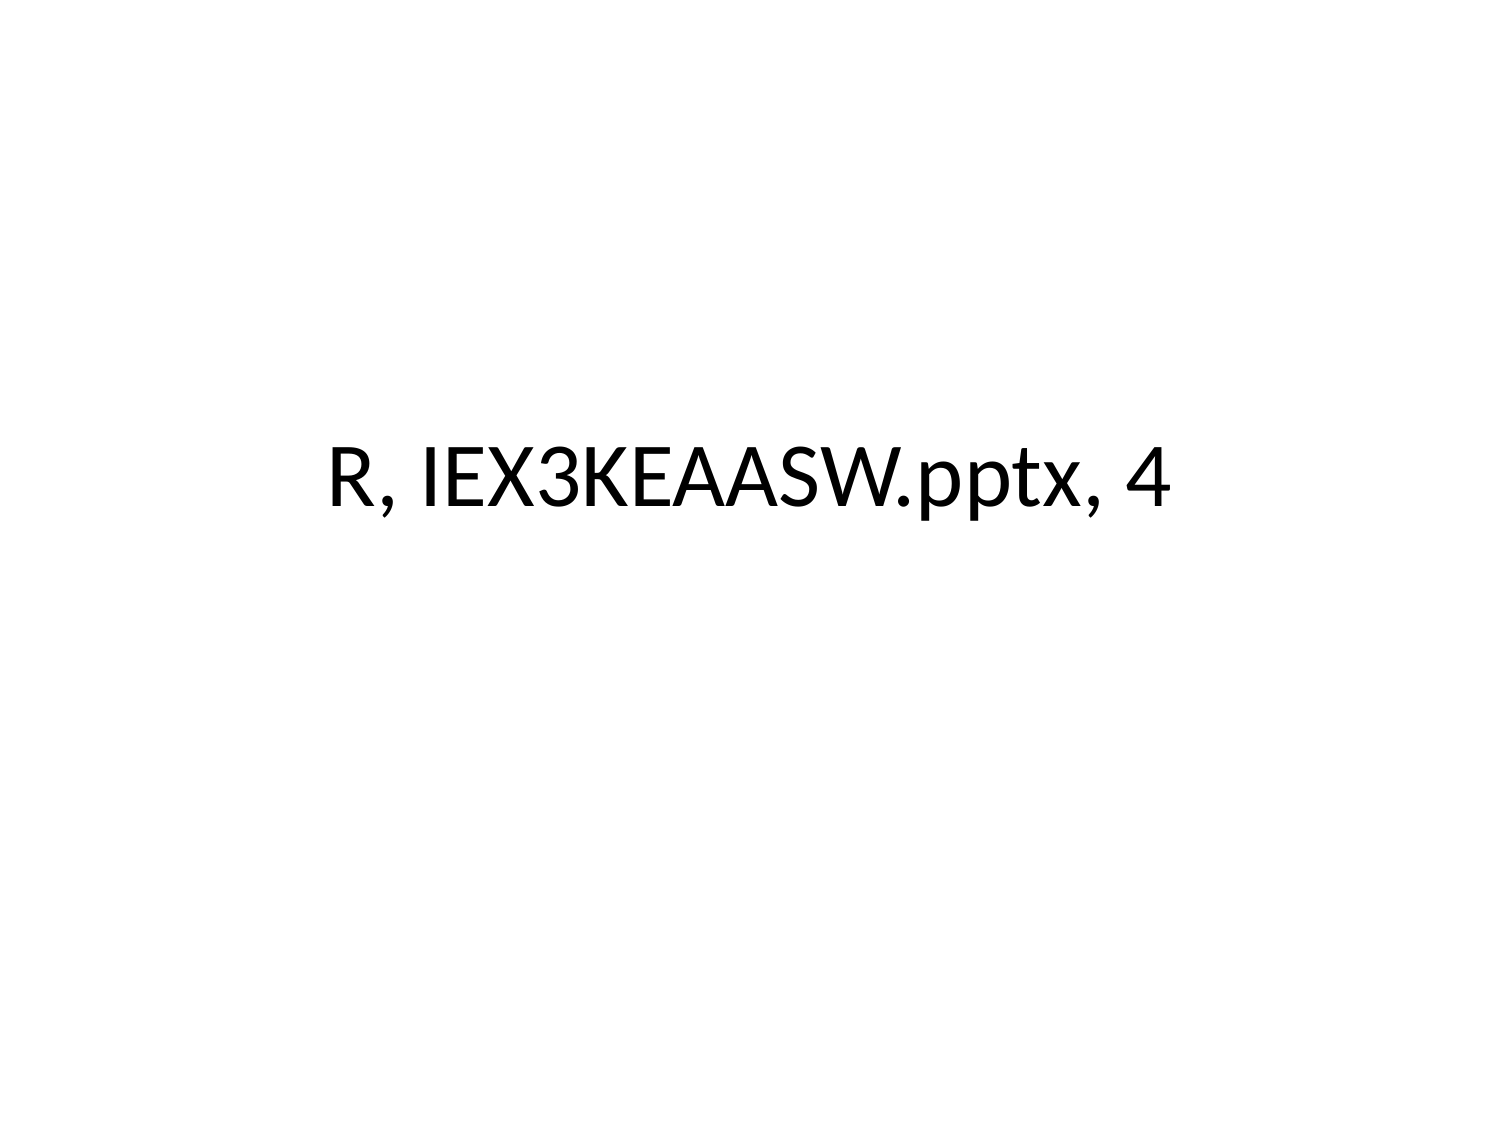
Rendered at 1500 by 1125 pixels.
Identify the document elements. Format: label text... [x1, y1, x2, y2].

title R, IEX3KEAASW.pptx, 4 [112, 349, 1388, 591]
